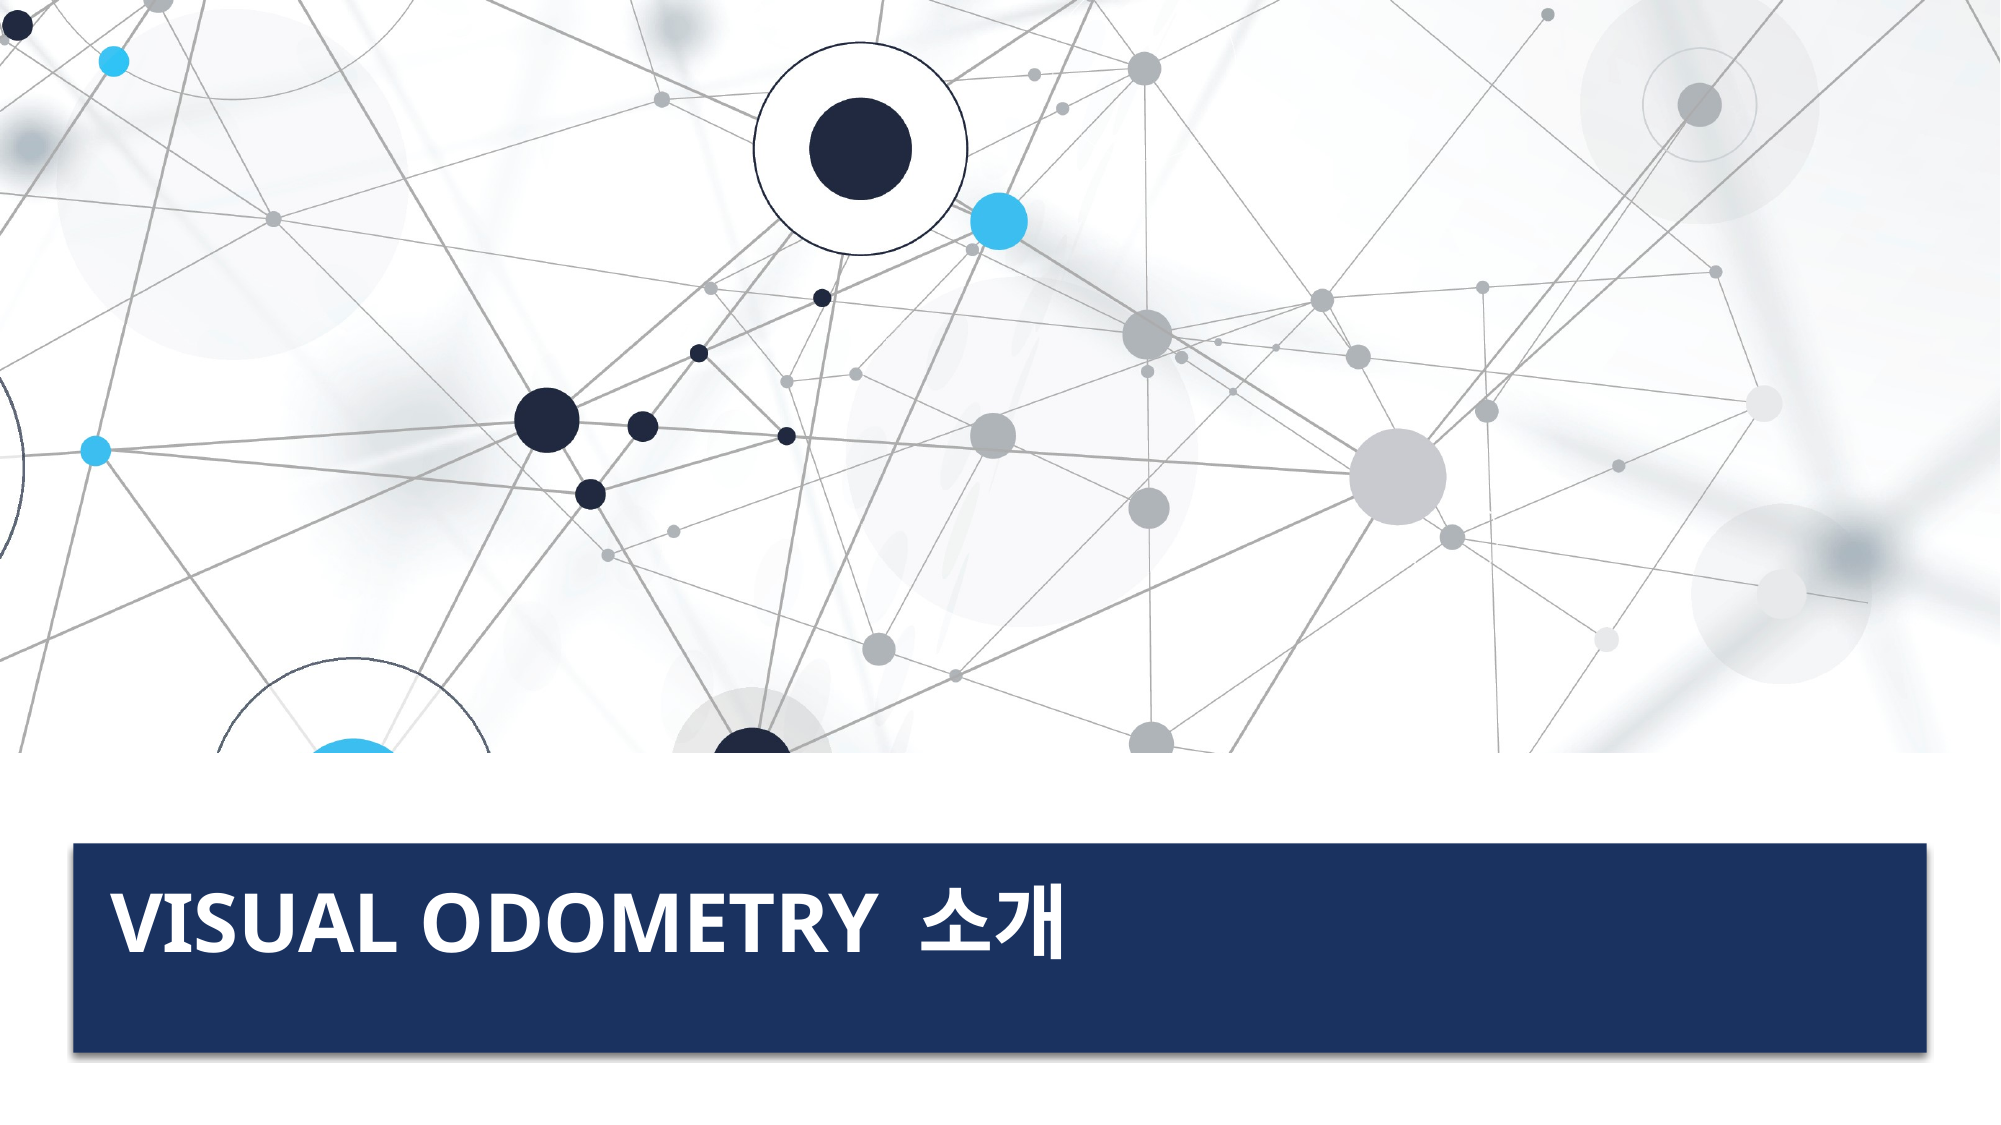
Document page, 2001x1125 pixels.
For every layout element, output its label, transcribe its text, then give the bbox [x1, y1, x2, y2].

picture [0, 0, 2000, 753]
title Visual Odometry 소개 [95, 863, 1132, 977]
